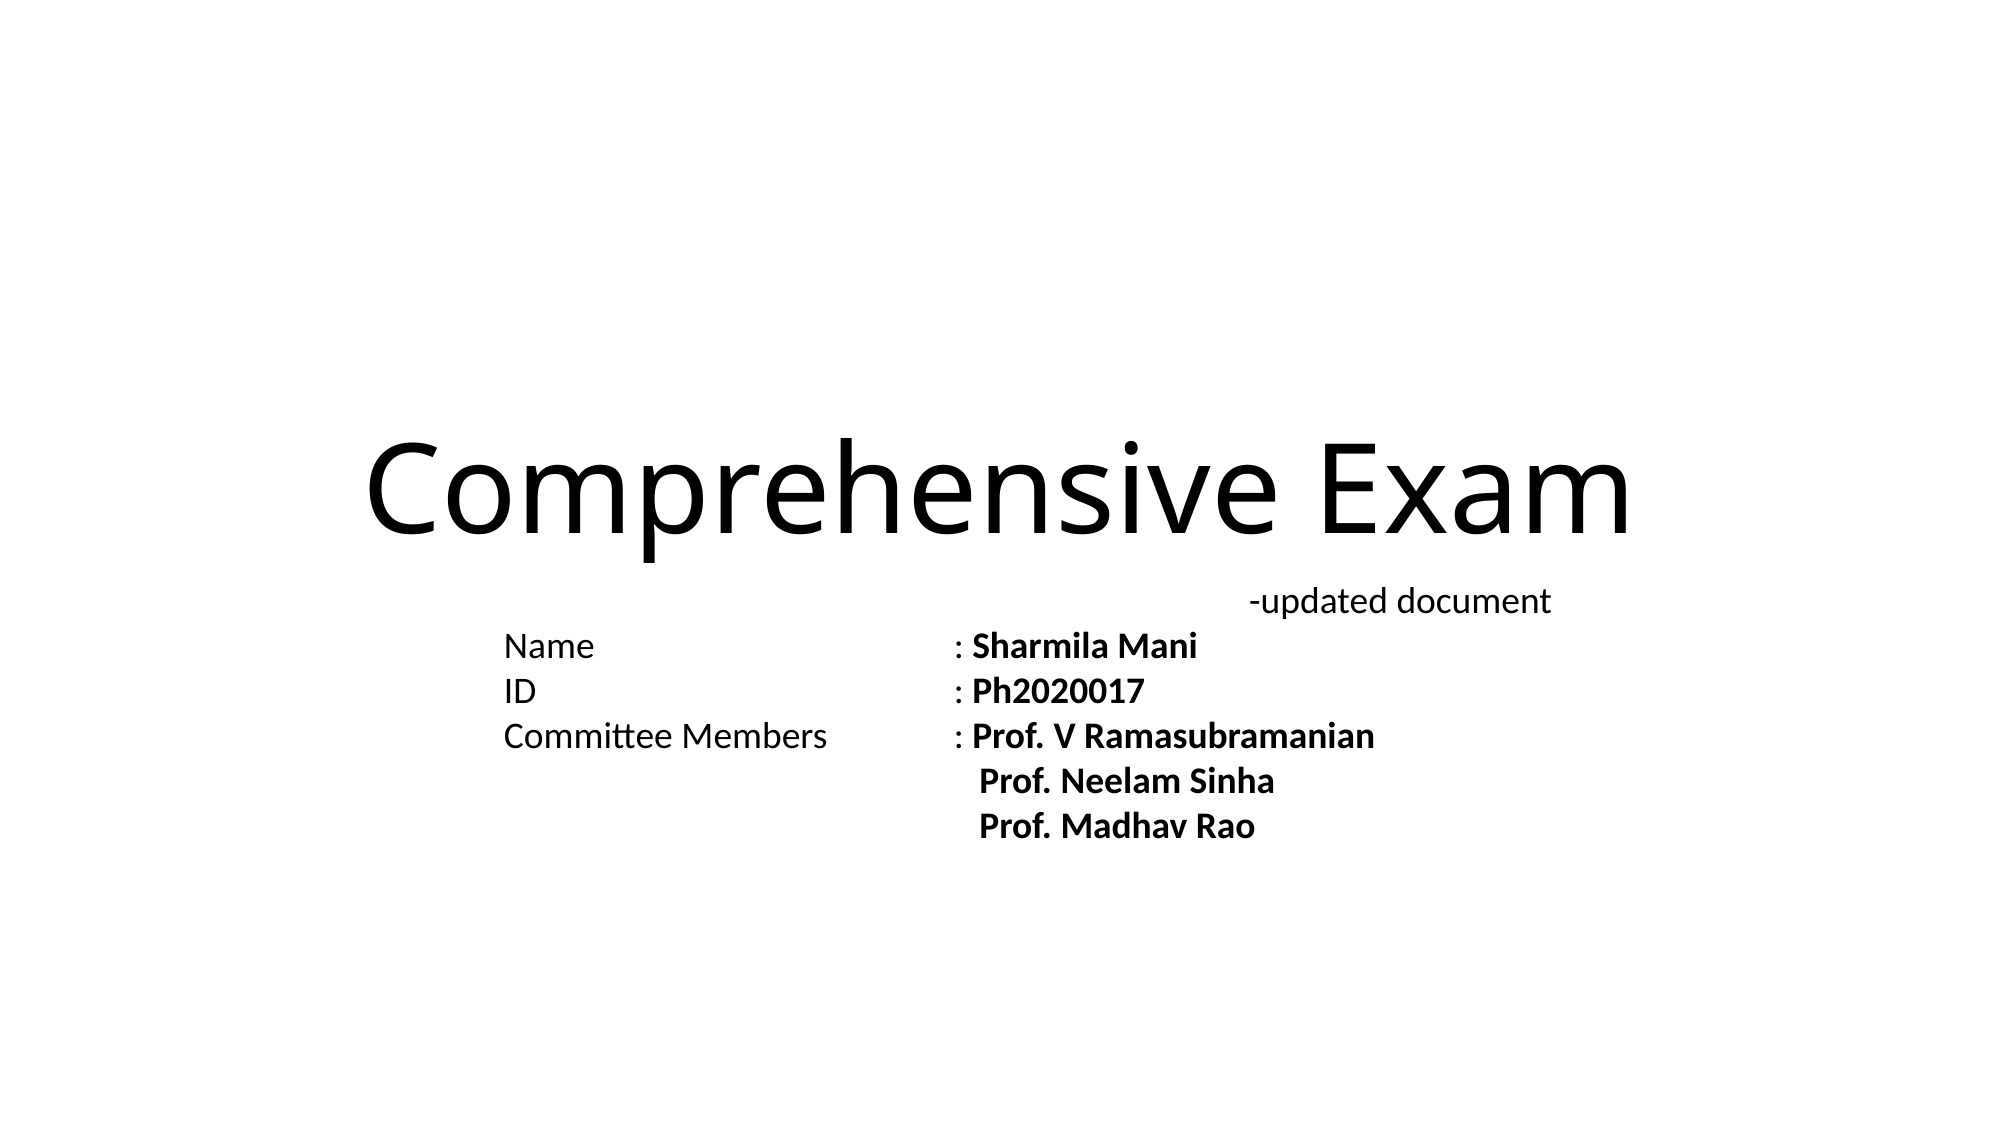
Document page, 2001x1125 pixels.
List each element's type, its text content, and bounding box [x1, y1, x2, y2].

title Comprehensive Exam [249, 176, 1750, 569]
text_box -updated document [1234, 568, 1598, 629]
text_box Name : Sharmila Mani ID : Ph2020017 Committee Members : Prof. V Ramasubramanian Prof. Neelam Sinha Prof. Madhav Rao [489, 613, 1391, 854]
